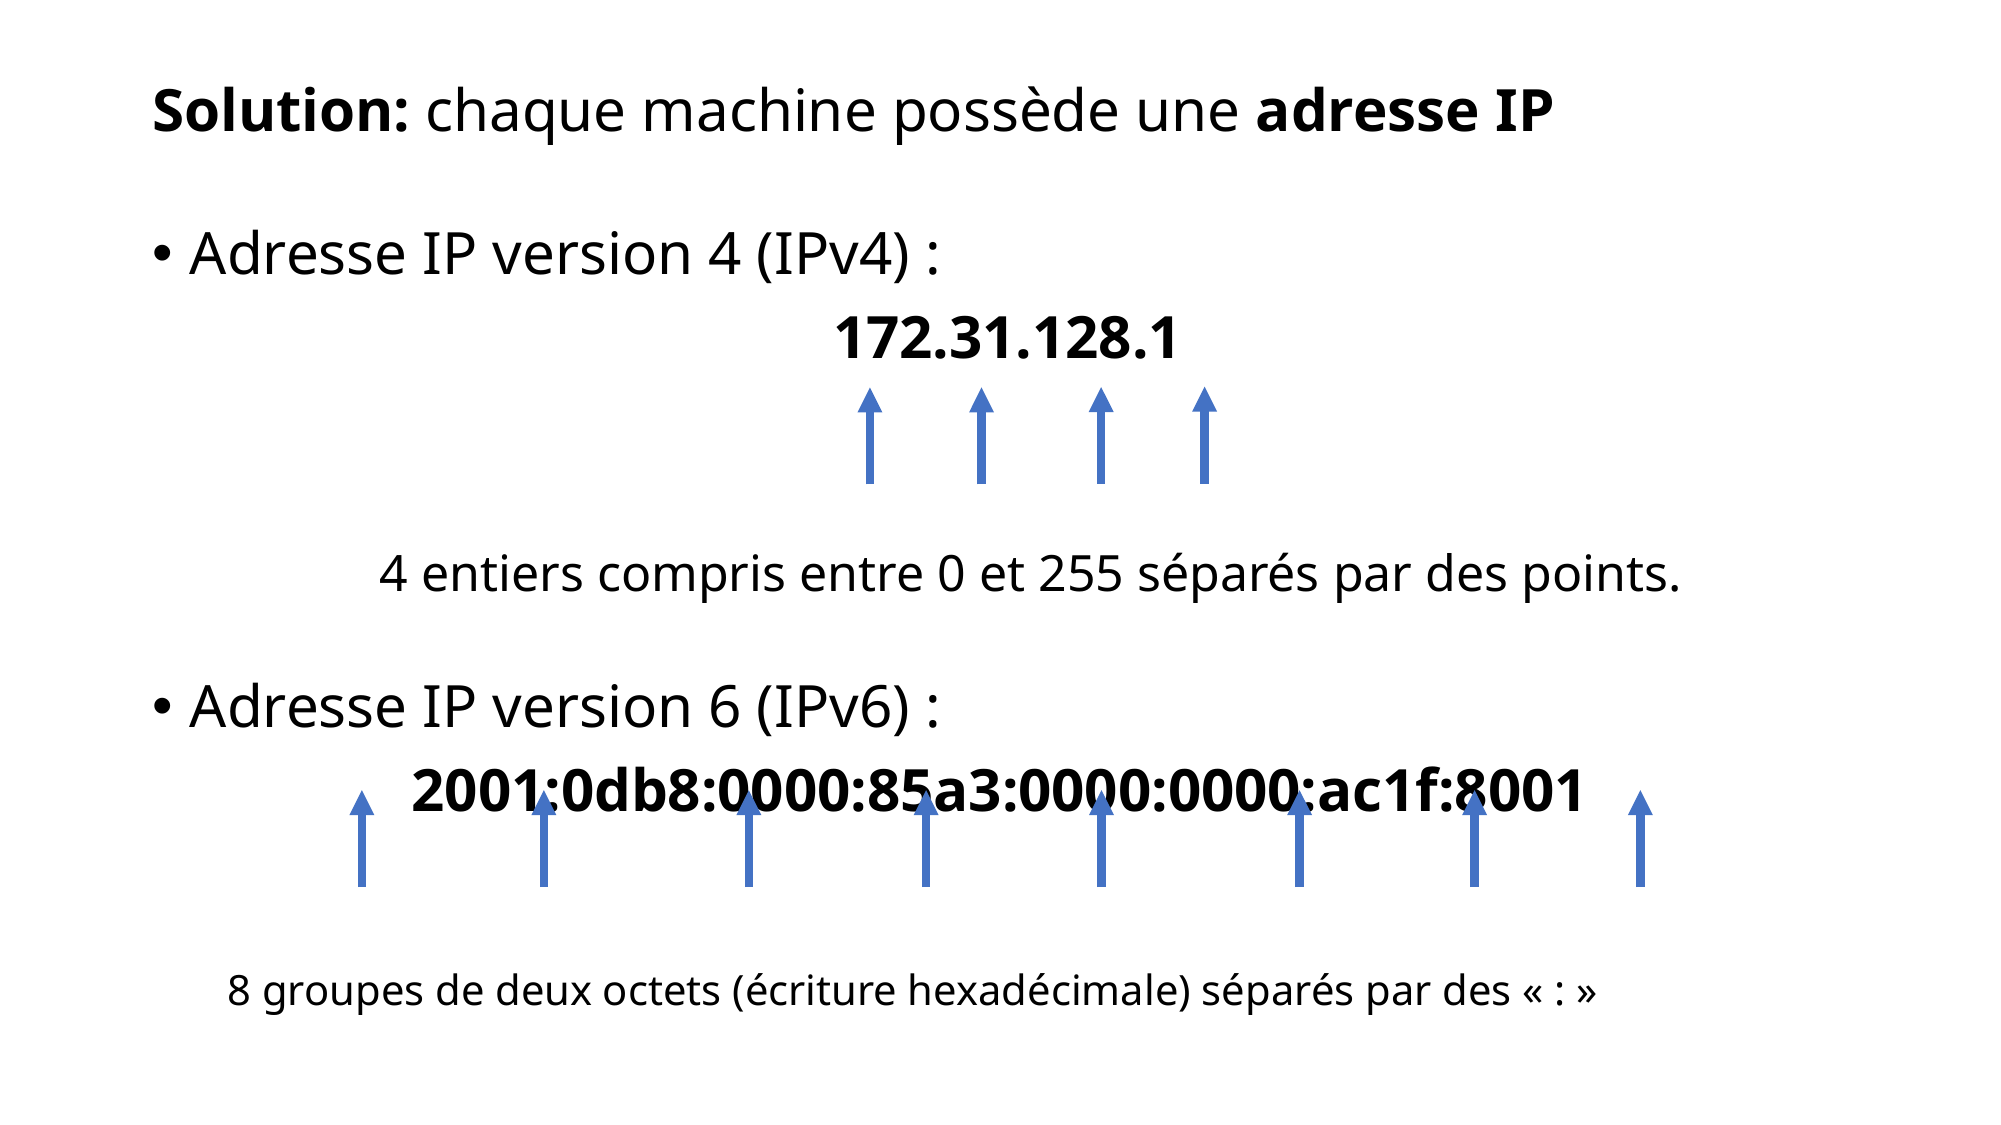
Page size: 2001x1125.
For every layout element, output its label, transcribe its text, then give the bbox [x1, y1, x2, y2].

title Solution: chaque machine possède une adresse IP [137, 59, 1863, 166]
list Adresse IP version 4 (IPv4) : 172.31.128.1 4 entiers compris entre 0 et 255 séparés par des points. Adresse IP version 6 (IPv6) : 2001:0db8:0000:85a3:0000:0000:ac1f:8001 8 groupes de deux octets (écriture hexadécimale) séparés par des « : » [137, 216, 1863, 1066]
